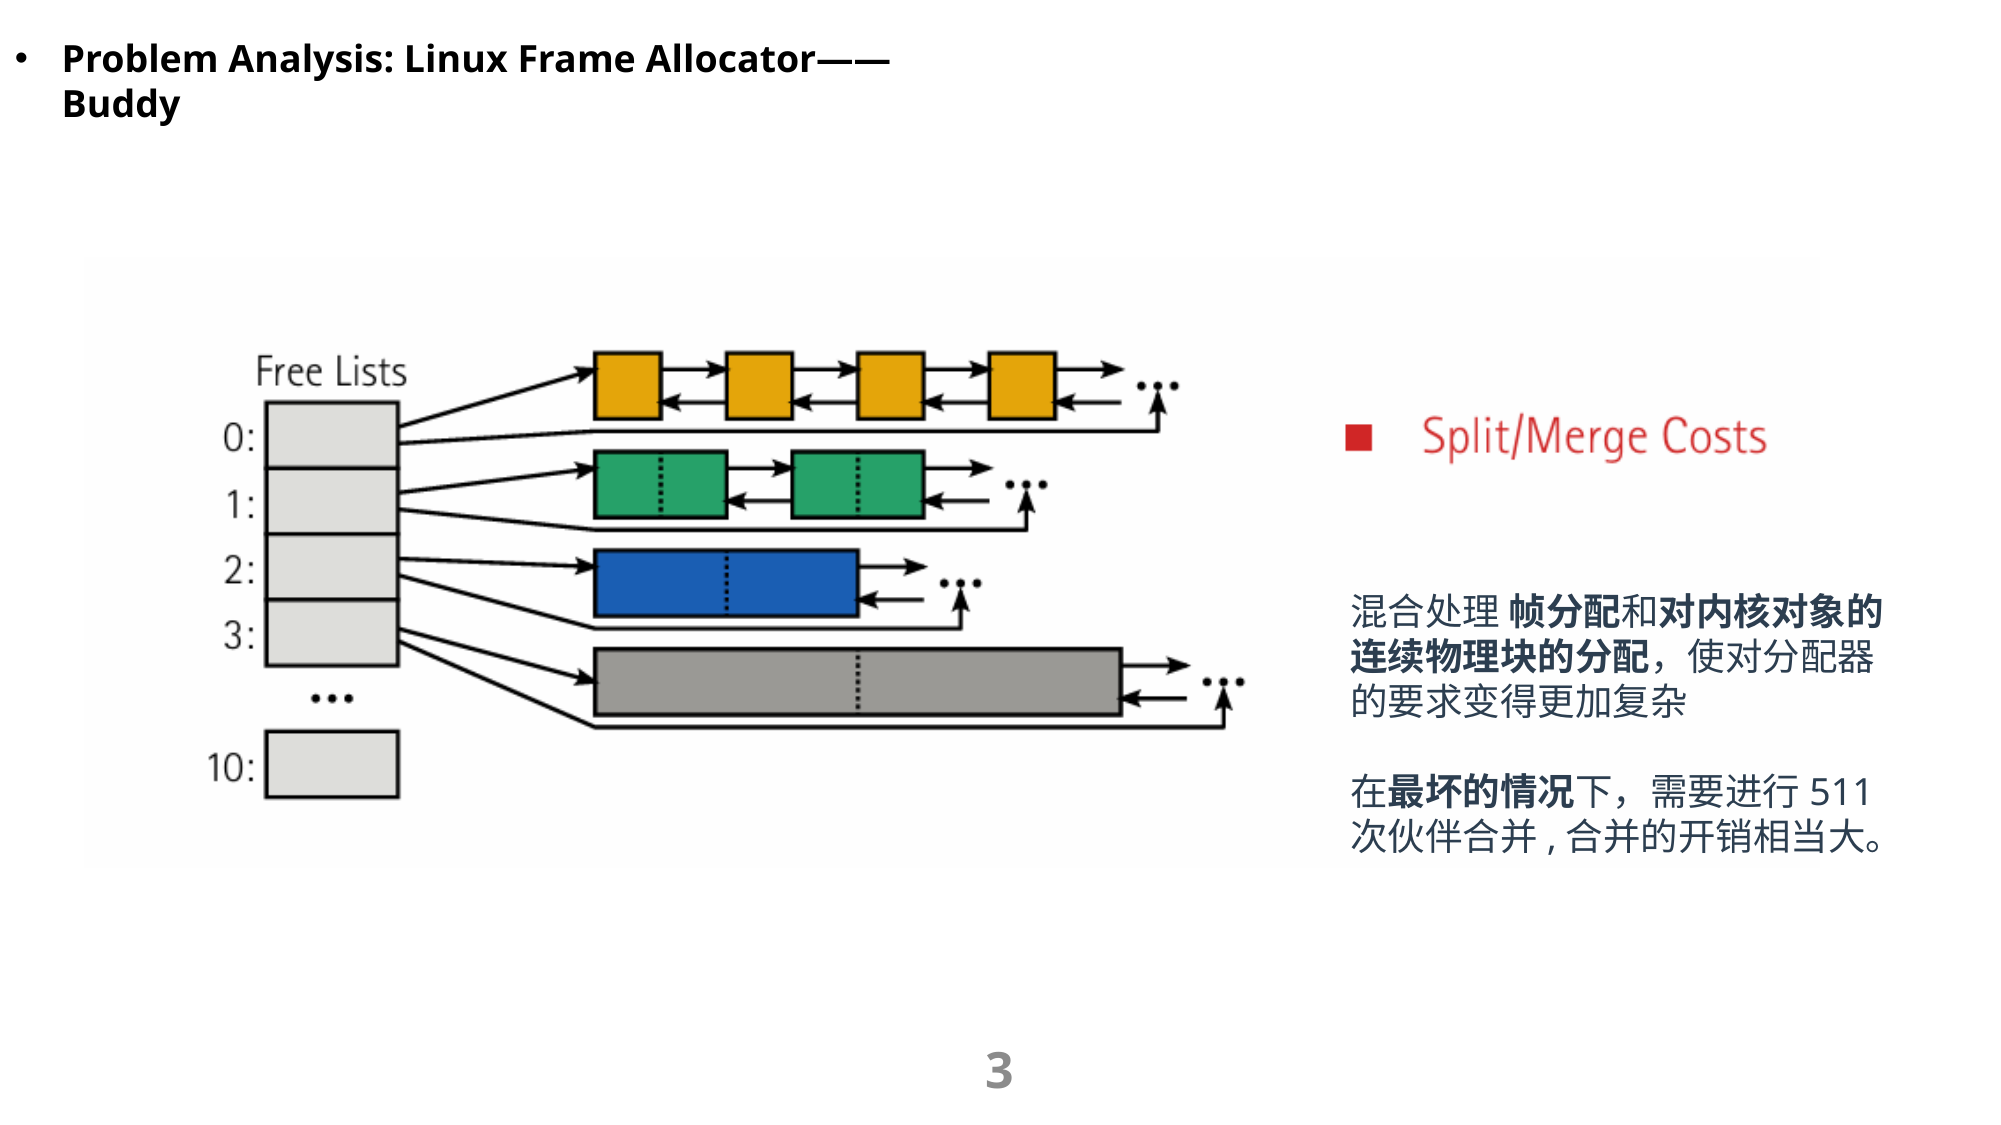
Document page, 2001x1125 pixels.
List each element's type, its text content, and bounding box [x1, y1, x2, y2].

text_box Problem Analysis: Linux Frame Allocator——Buddy [0, 27, 1000, 133]
picture [84, 257, 1820, 868]
text_box 混合处理 帧分配和对内核对象的连续物理块的分配，使对分配器的要求变得更加复杂 在最坏的情况下，需要进行511次伙伴合并,合并的开销相当大。 [1335, 580, 1916, 911]
